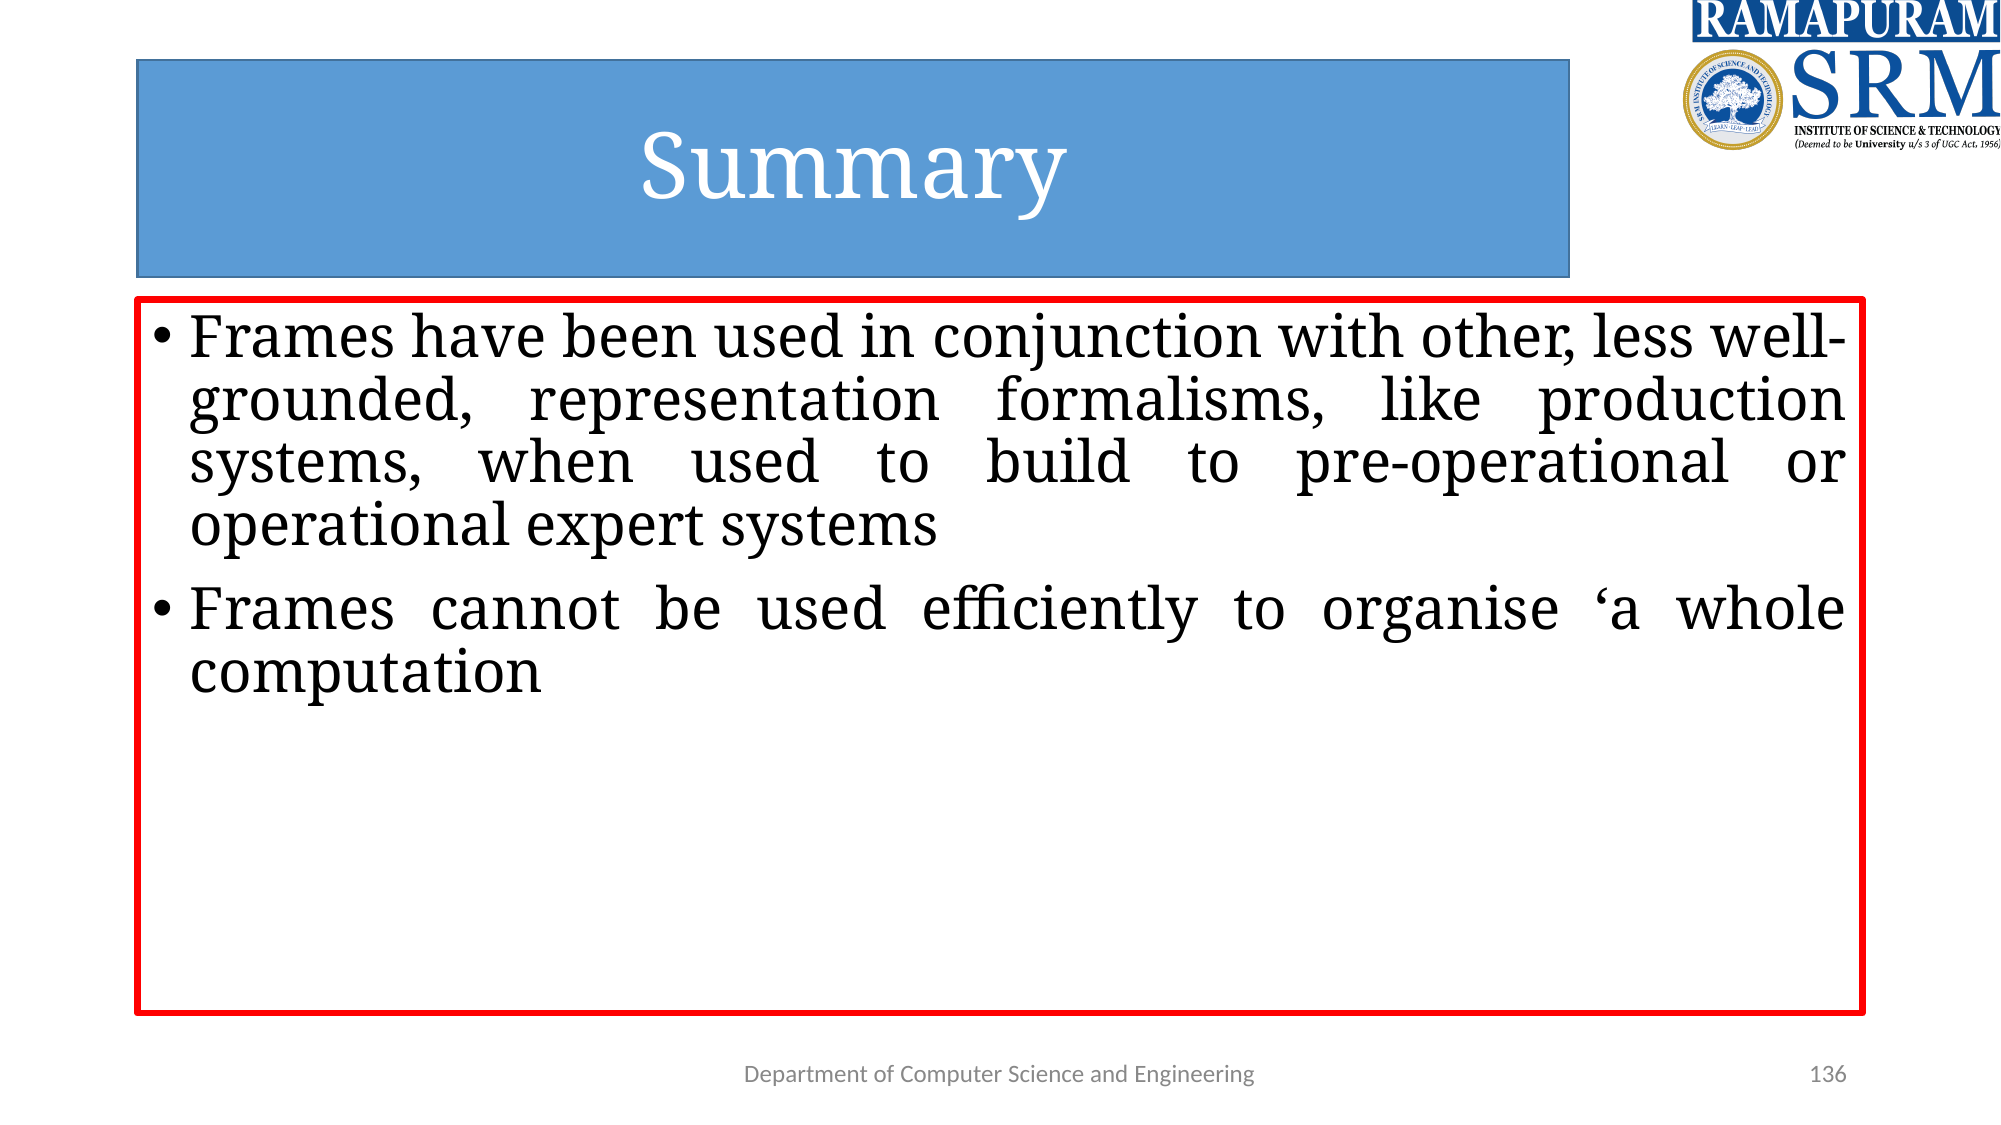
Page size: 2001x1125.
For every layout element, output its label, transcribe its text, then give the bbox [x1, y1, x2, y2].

slide_number ‹#› [1412, 1042, 1863, 1103]
picture [1621, 0, 2001, 169]
list Frames have been used in conjunction with other, less well-grounded, representation formalisms, like production systems, when used to build to pre-operational or operational expert systems Frames cannot be used efficiently to organise ‘a whole computation [137, 299, 1863, 1014]
title Summary [137, 59, 1570, 278]
footer Department of Computer Science and Engineering [662, 1042, 1338, 1103]
